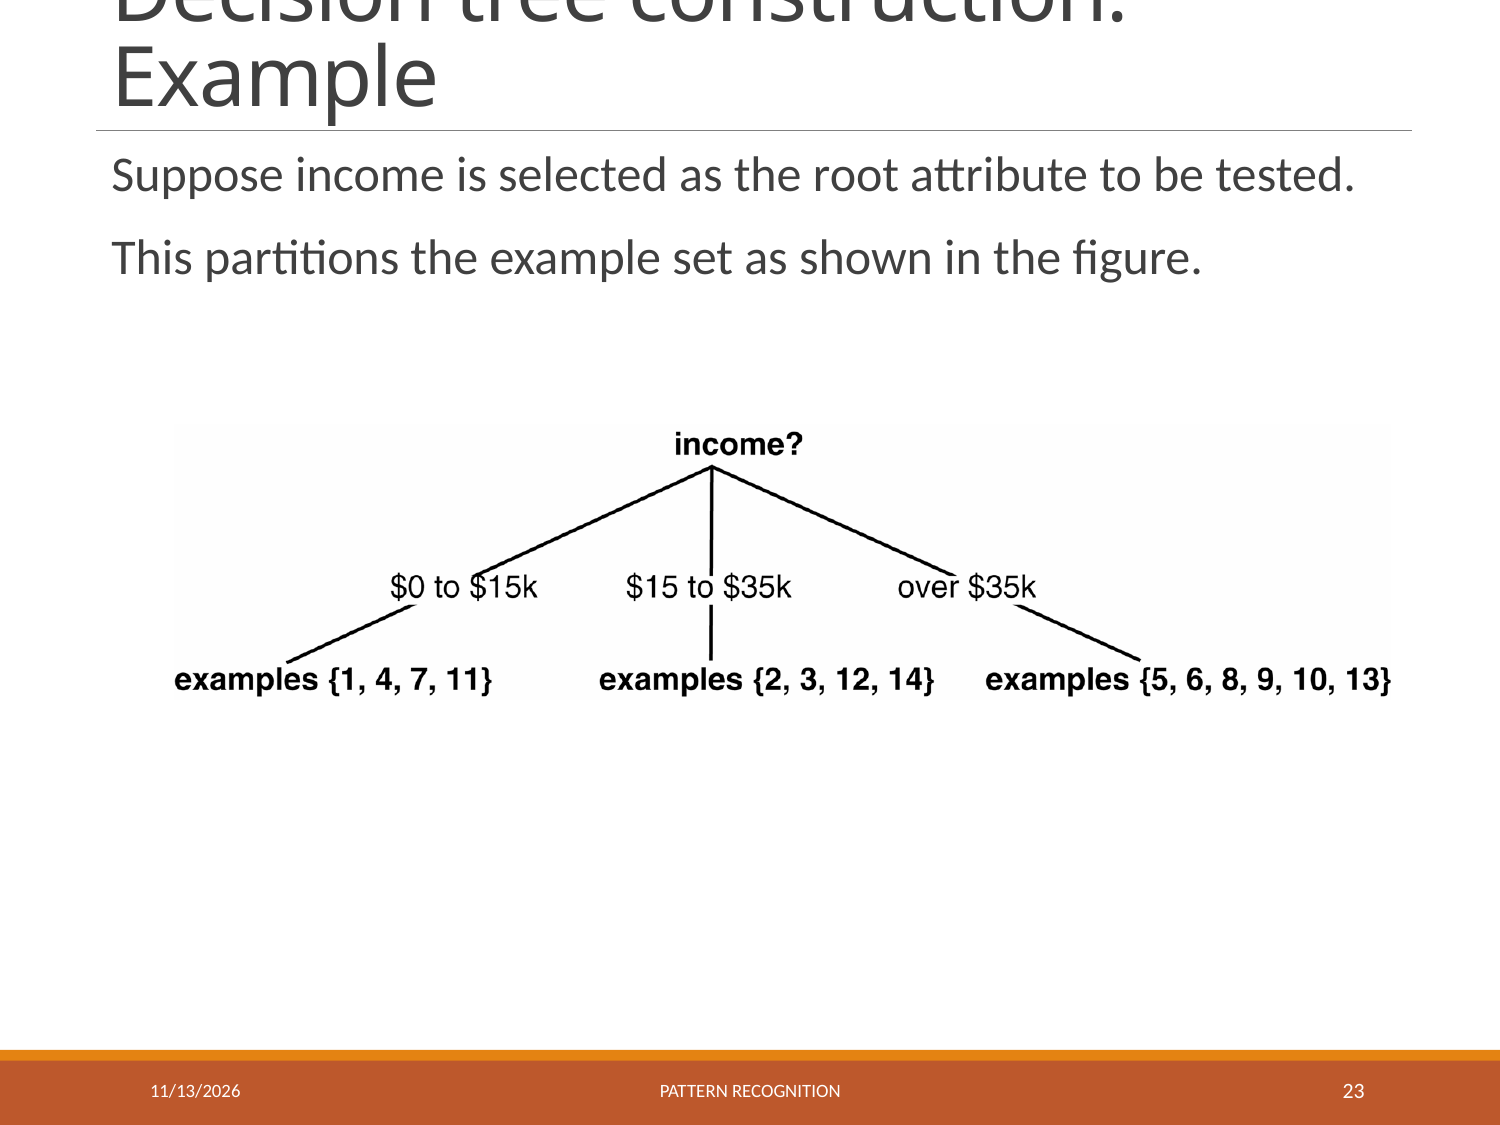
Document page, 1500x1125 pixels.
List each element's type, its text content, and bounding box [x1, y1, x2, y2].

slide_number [135, 1059, 440, 1120]
title Decision tree construction: Example [96, 19, 1413, 131]
list Suppose income is selected as the root attribute to be tested. This partitions the example set as shown in the figure. [96, 140, 1413, 1034]
picture [174, 424, 1392, 701]
footer Pattern recognition [453, 1059, 1047, 1120]
slide_number 23 [1218, 1059, 1380, 1120]
